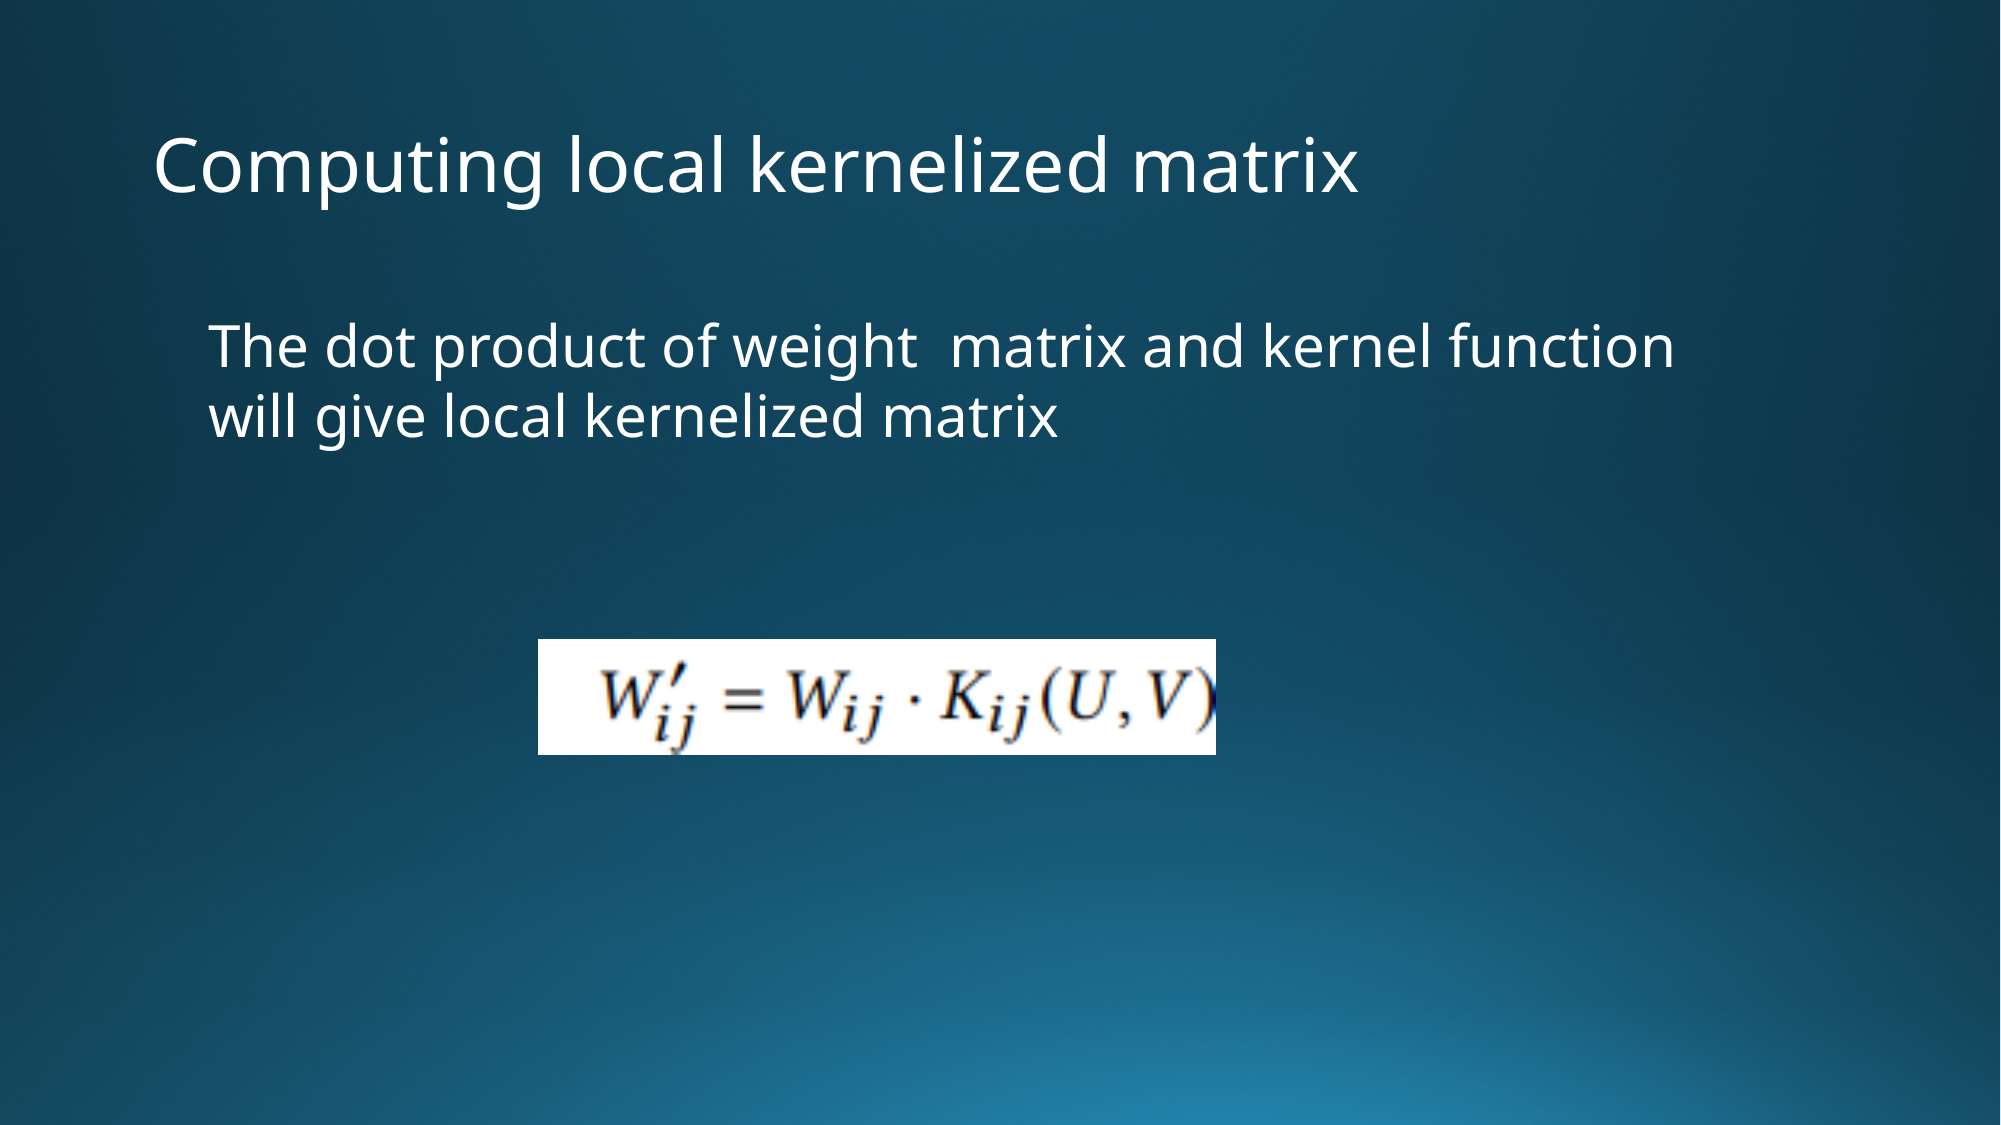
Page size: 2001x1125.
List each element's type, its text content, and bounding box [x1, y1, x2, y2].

title Computing local kernelized matrix [137, 59, 1863, 278]
text_box The dot product of weight matrix and kernel function will give local kernelized matrix [193, 301, 1722, 457]
picture [0, 0, 2001, 1125]
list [538, 639, 1216, 755]
